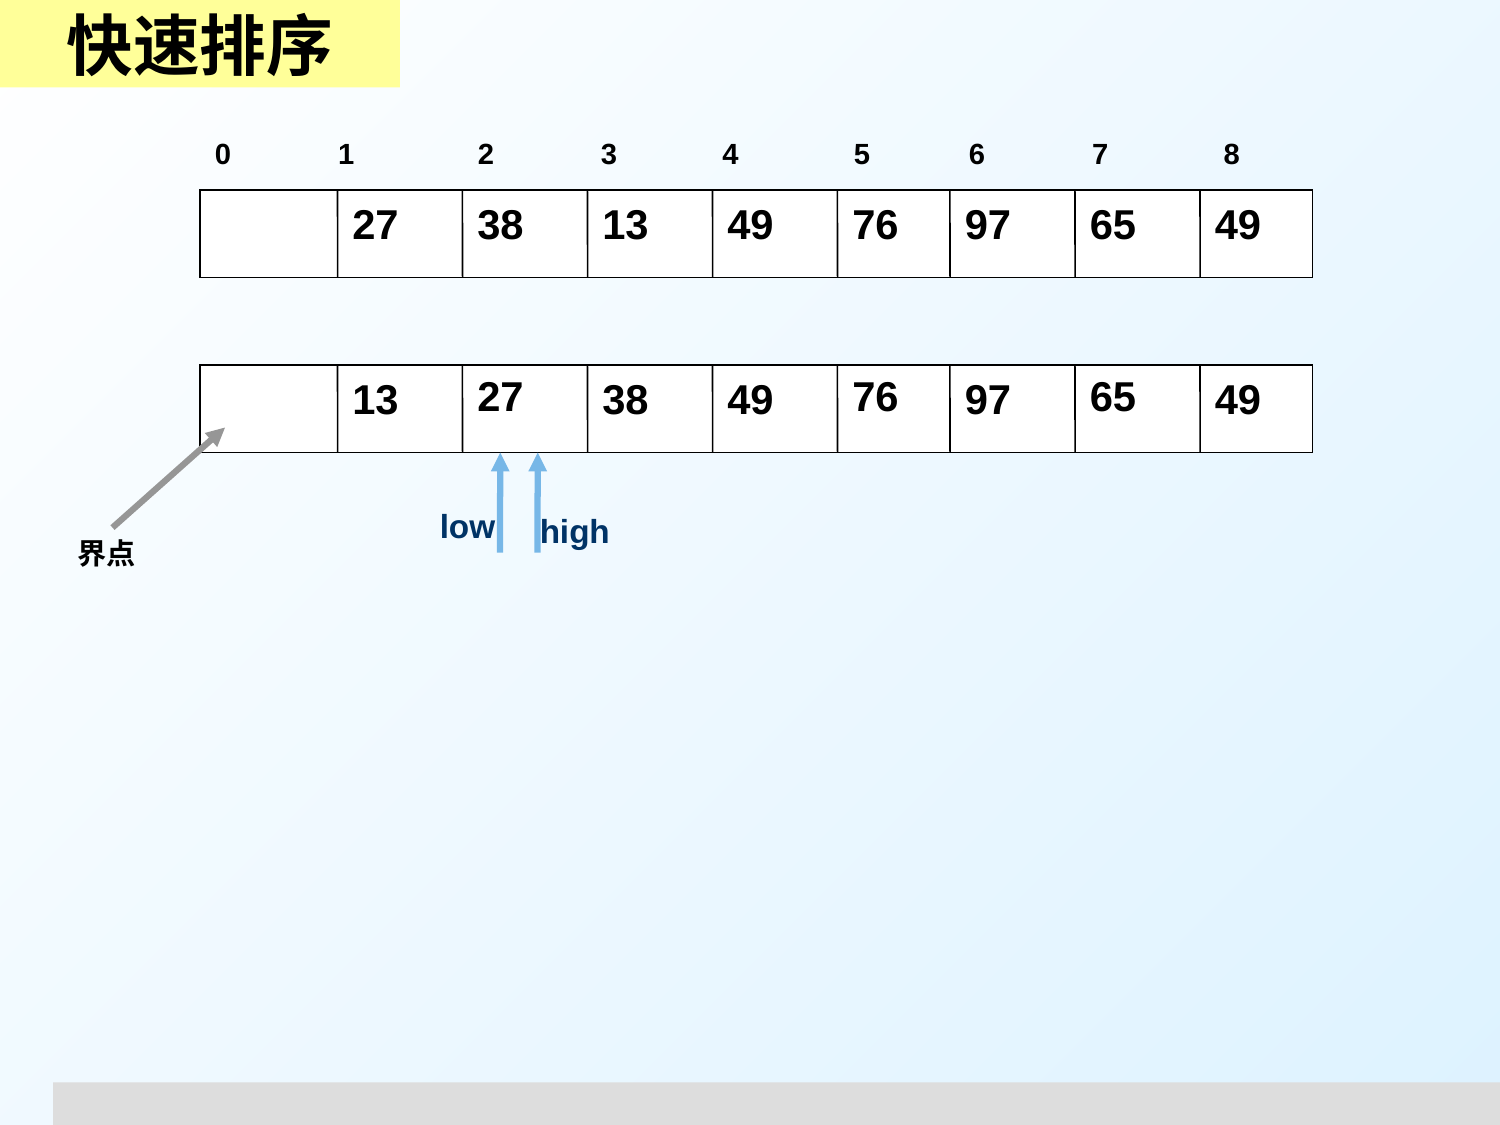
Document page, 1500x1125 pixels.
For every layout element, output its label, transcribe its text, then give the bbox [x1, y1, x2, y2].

text_box 0 1 2 3 4 5 6 7 8 [199, 127, 1313, 178]
text_box 快速排序 [0, 0, 400, 88]
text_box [424, 452, 563, 553]
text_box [199, 364, 1313, 453]
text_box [199, 189, 1313, 278]
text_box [563, 452, 663, 558]
text_box 界点 [62, 527, 188, 578]
